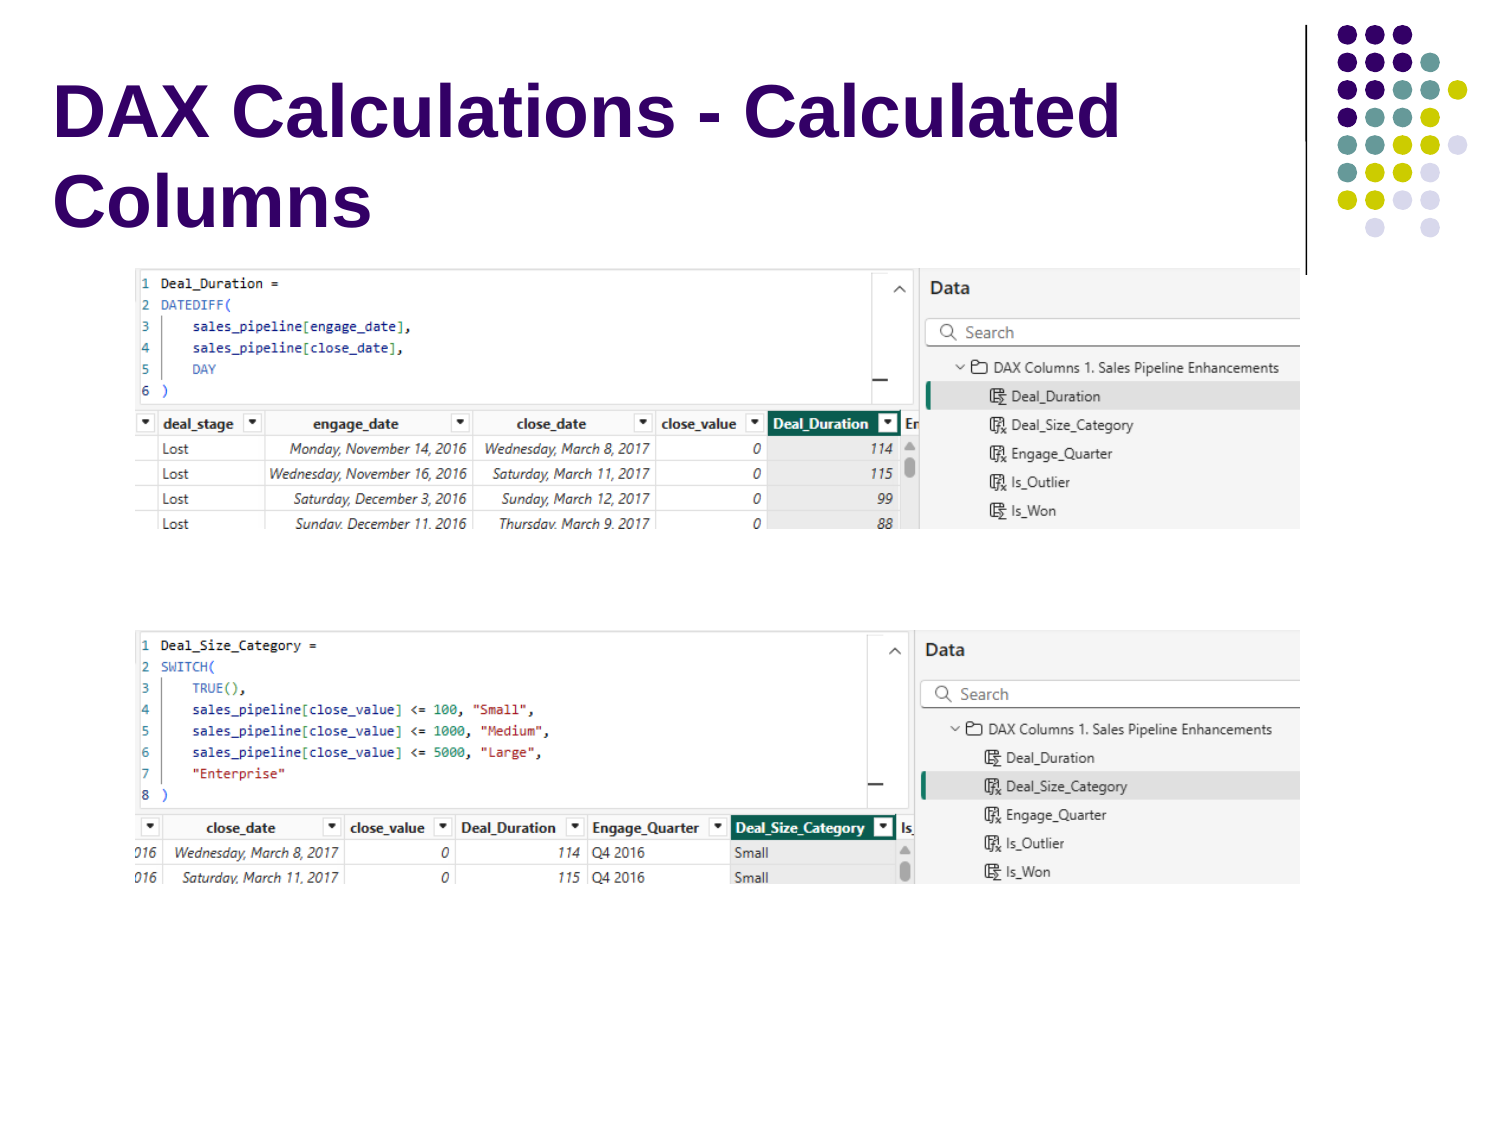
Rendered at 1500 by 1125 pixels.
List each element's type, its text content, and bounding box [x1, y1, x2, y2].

picture [135, 268, 1301, 530]
title DAX Calculations - Calculated Columns [37, 37, 1300, 250]
picture [135, 630, 1301, 884]
